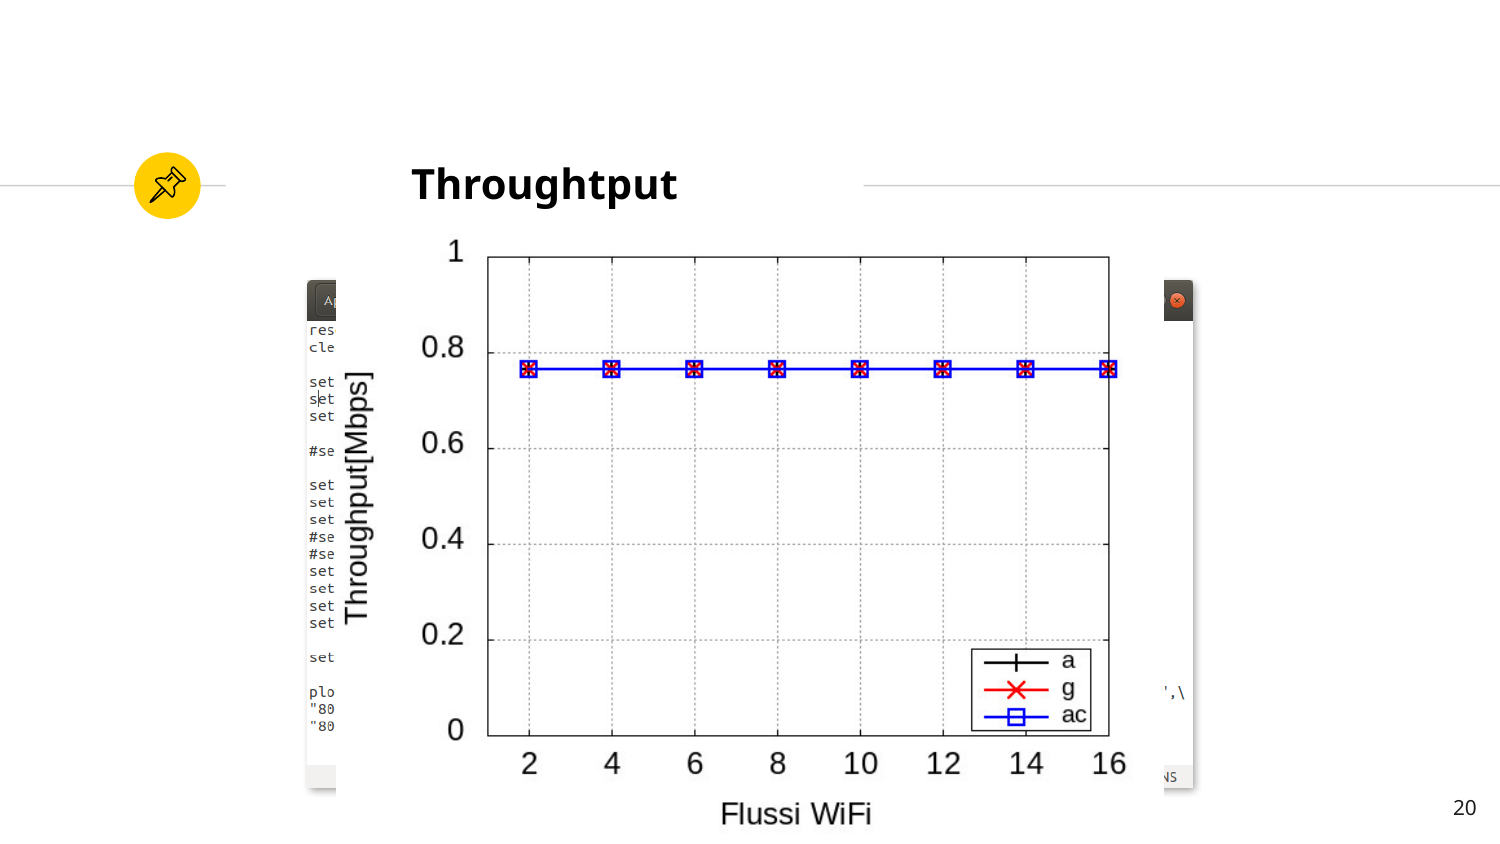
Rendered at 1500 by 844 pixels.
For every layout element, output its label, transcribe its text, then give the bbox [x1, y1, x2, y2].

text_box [150, 167, 186, 203]
picture [306, 223, 1194, 844]
slide_number 20 [1401, 779, 1492, 844]
title Throughtput [226, 146, 863, 219]
